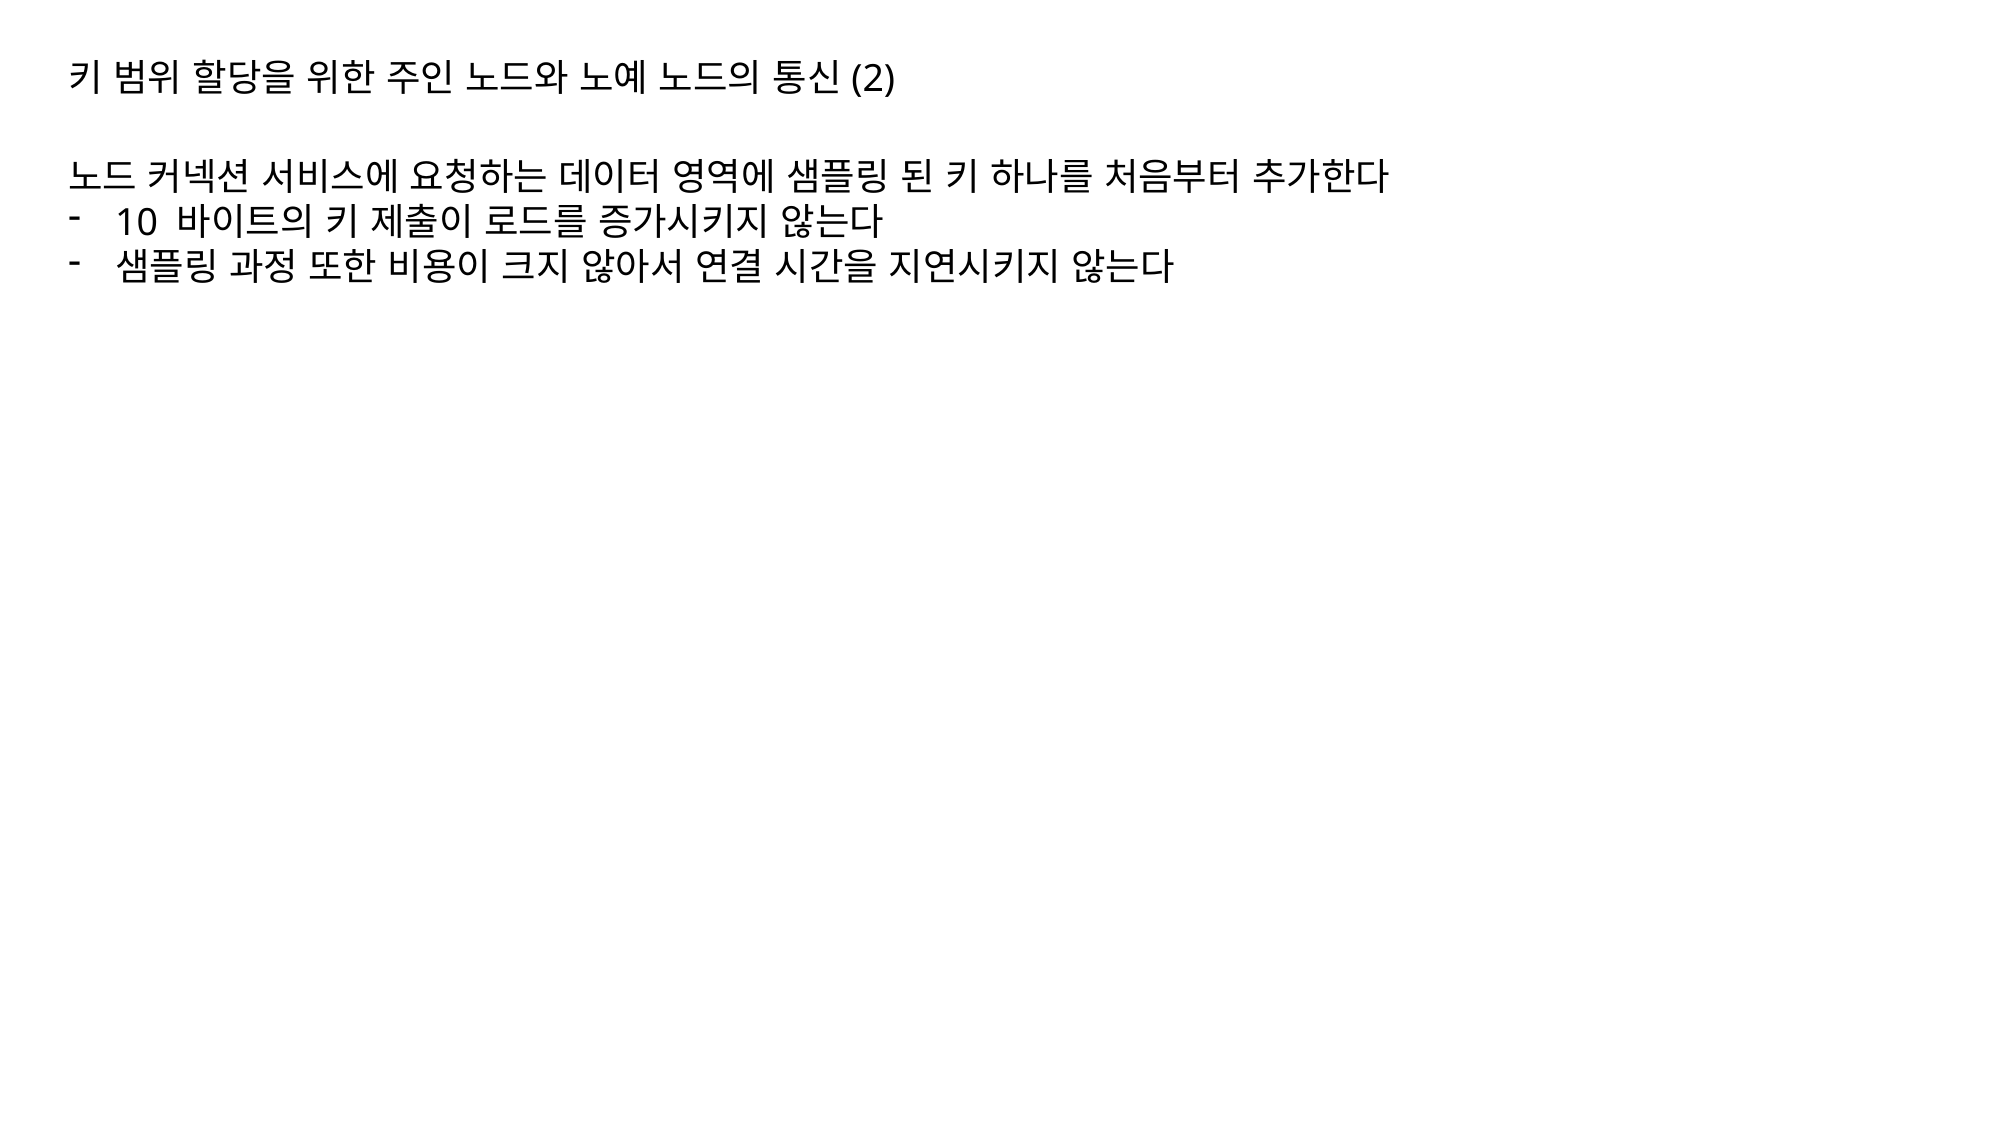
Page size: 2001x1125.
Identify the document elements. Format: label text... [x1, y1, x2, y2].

text_box 키 범위 할당을 위한 주인 노드와 노예 노드의 통신(2) [53, 46, 1202, 107]
text_box 노드 커넥션 서비스에 요청하는 데이터 영역에 샘플링 된 키 하나를 처음부터 추가한다 10 바이트의 키 제출이 로드를 증가시키지 않는다 샘플링 과정 또한 비용이 크지 않아서 연결 시간을 지연시키지 않는다 [53, 145, 1776, 296]
